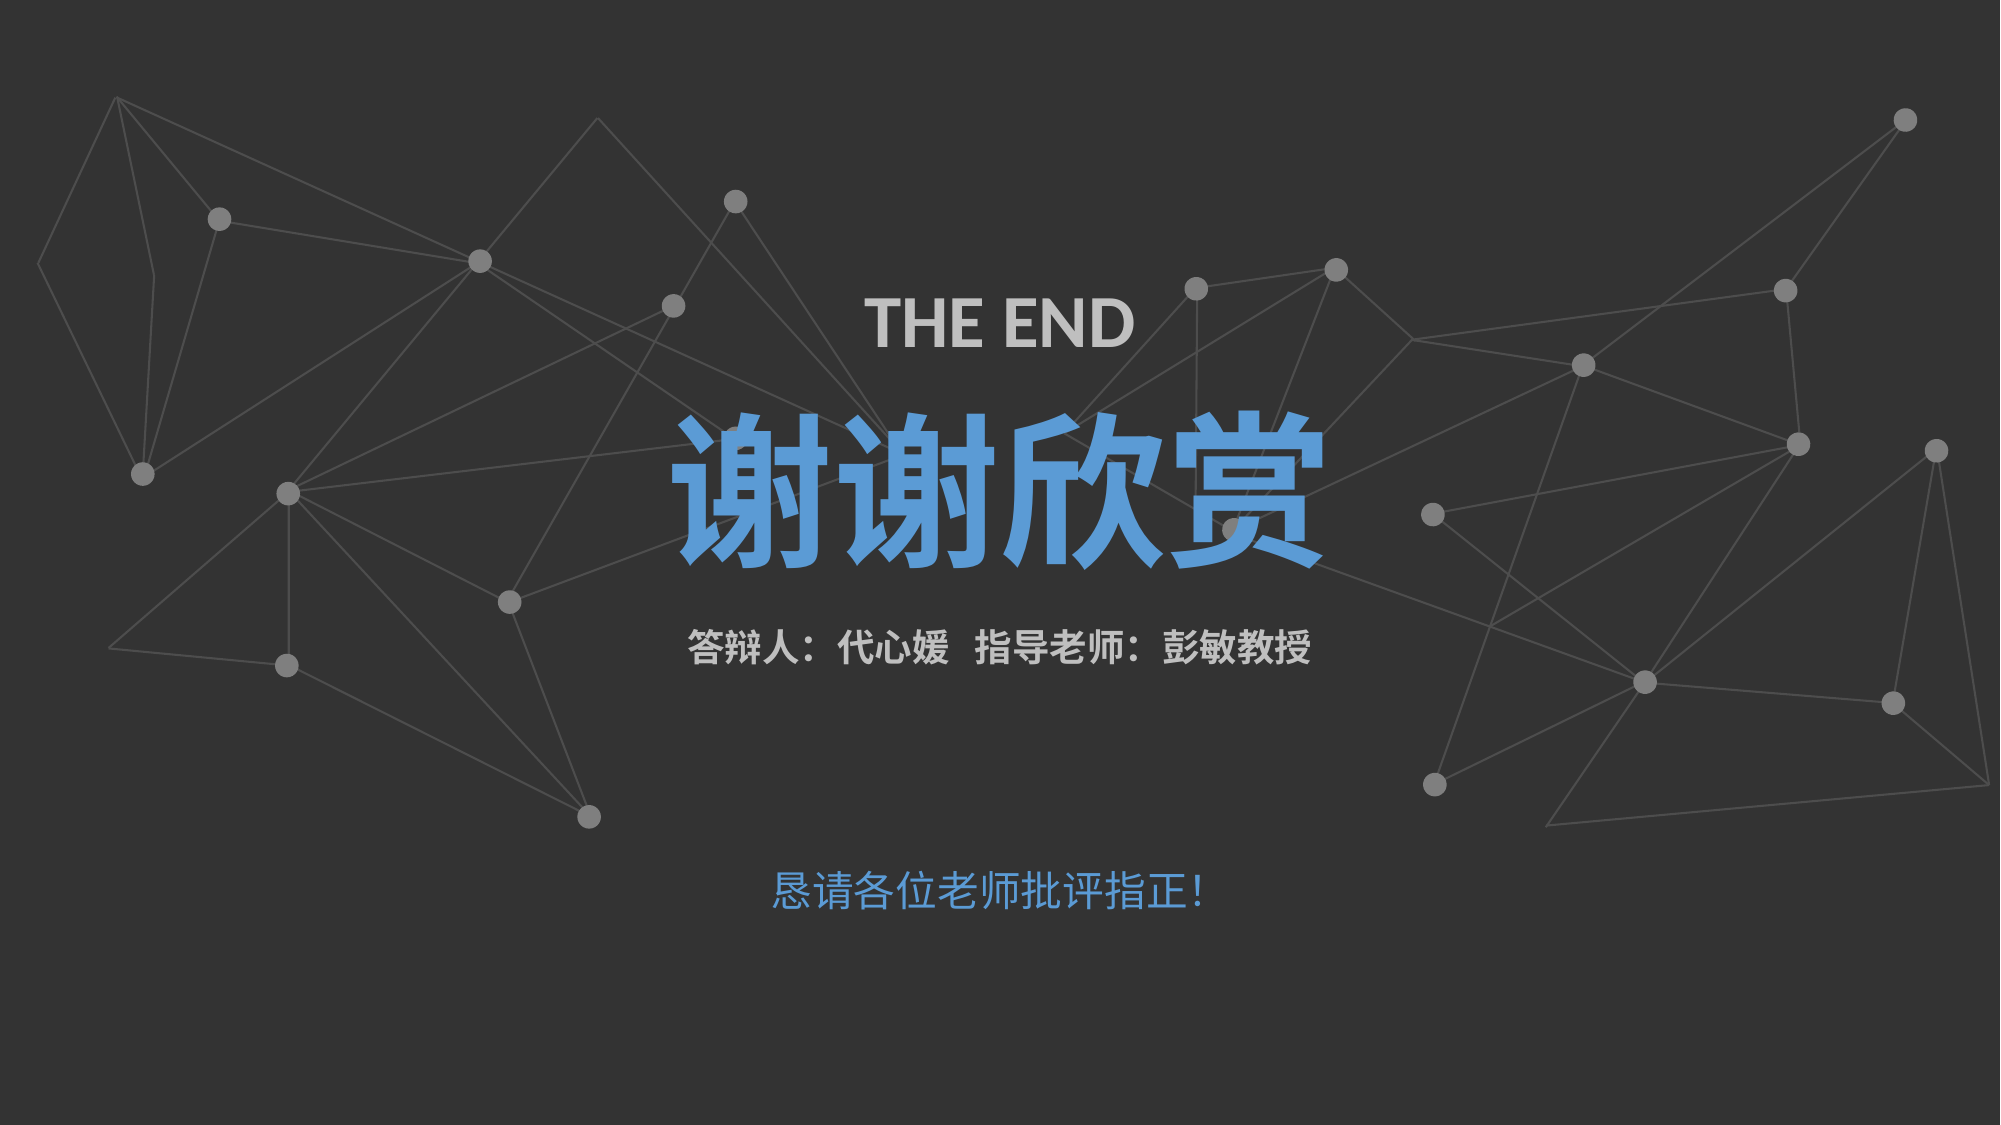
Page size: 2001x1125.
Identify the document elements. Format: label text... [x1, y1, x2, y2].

text_box THE END [849, 264, 1151, 370]
text_box 答辩人：代心媛 指导老师：彭敏教授 [672, 616, 1328, 677]
text_box 恳请各位老师批评指正！ [658, 832, 1342, 923]
text_box 谢谢欣赏 [520, 380, 1480, 596]
